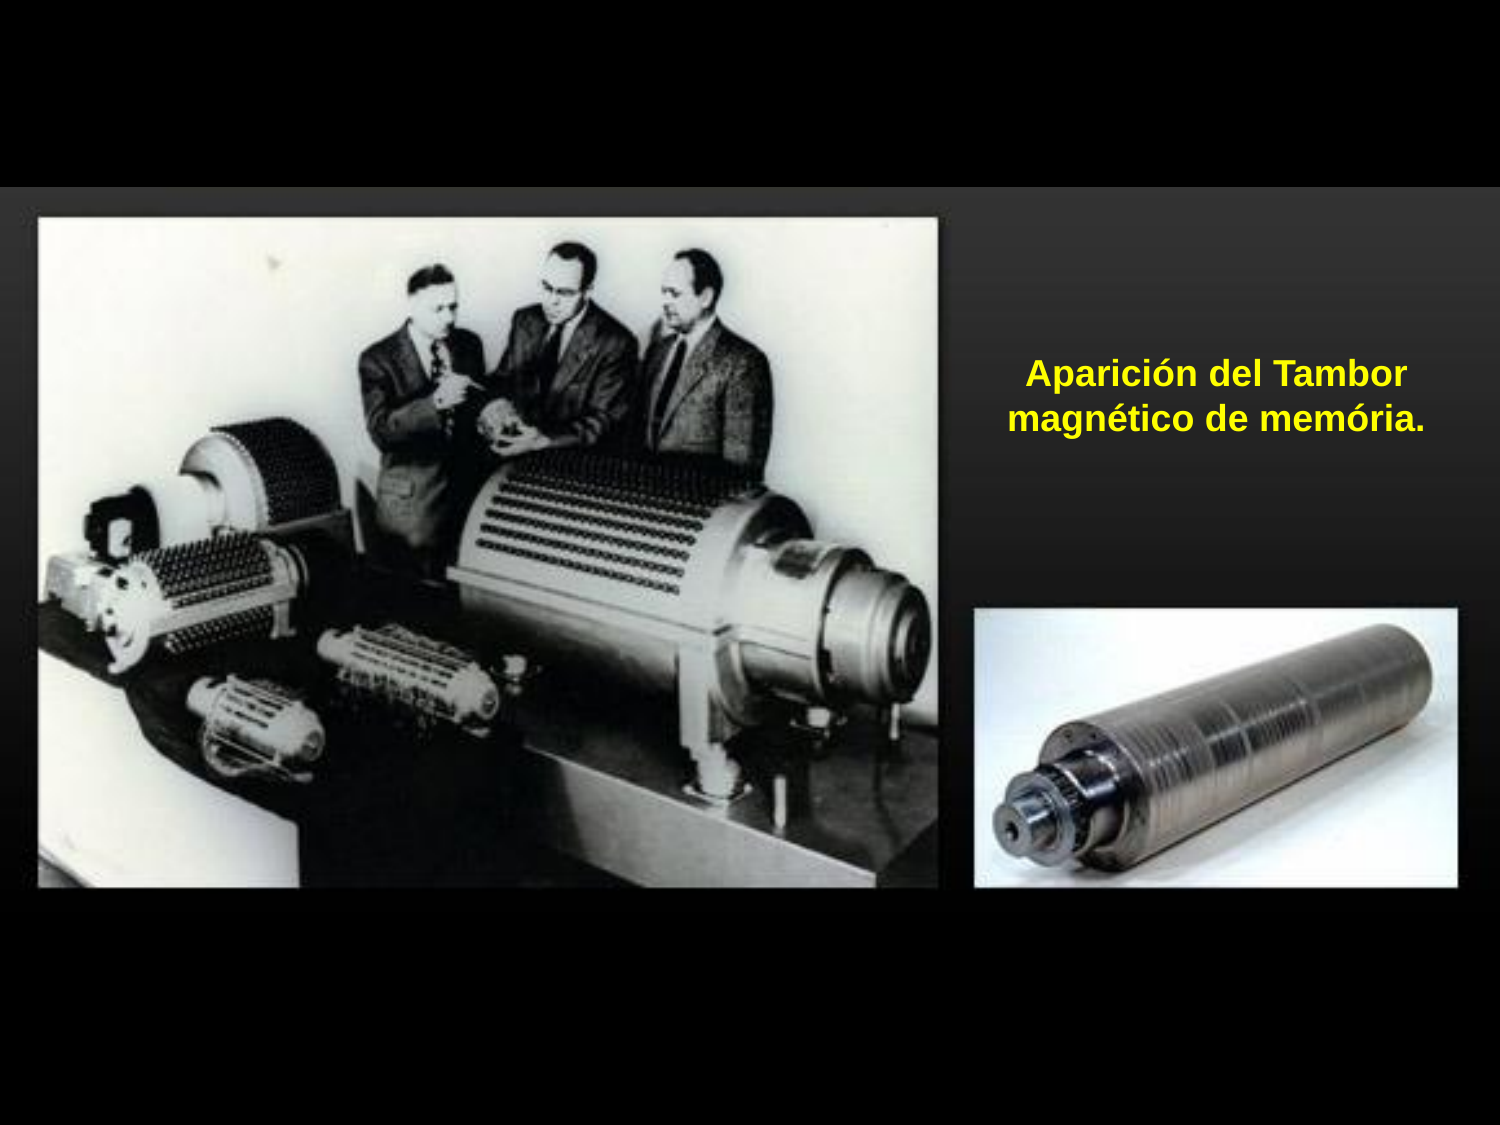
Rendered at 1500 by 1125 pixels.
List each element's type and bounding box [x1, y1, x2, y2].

picture [0, 187, 1500, 930]
